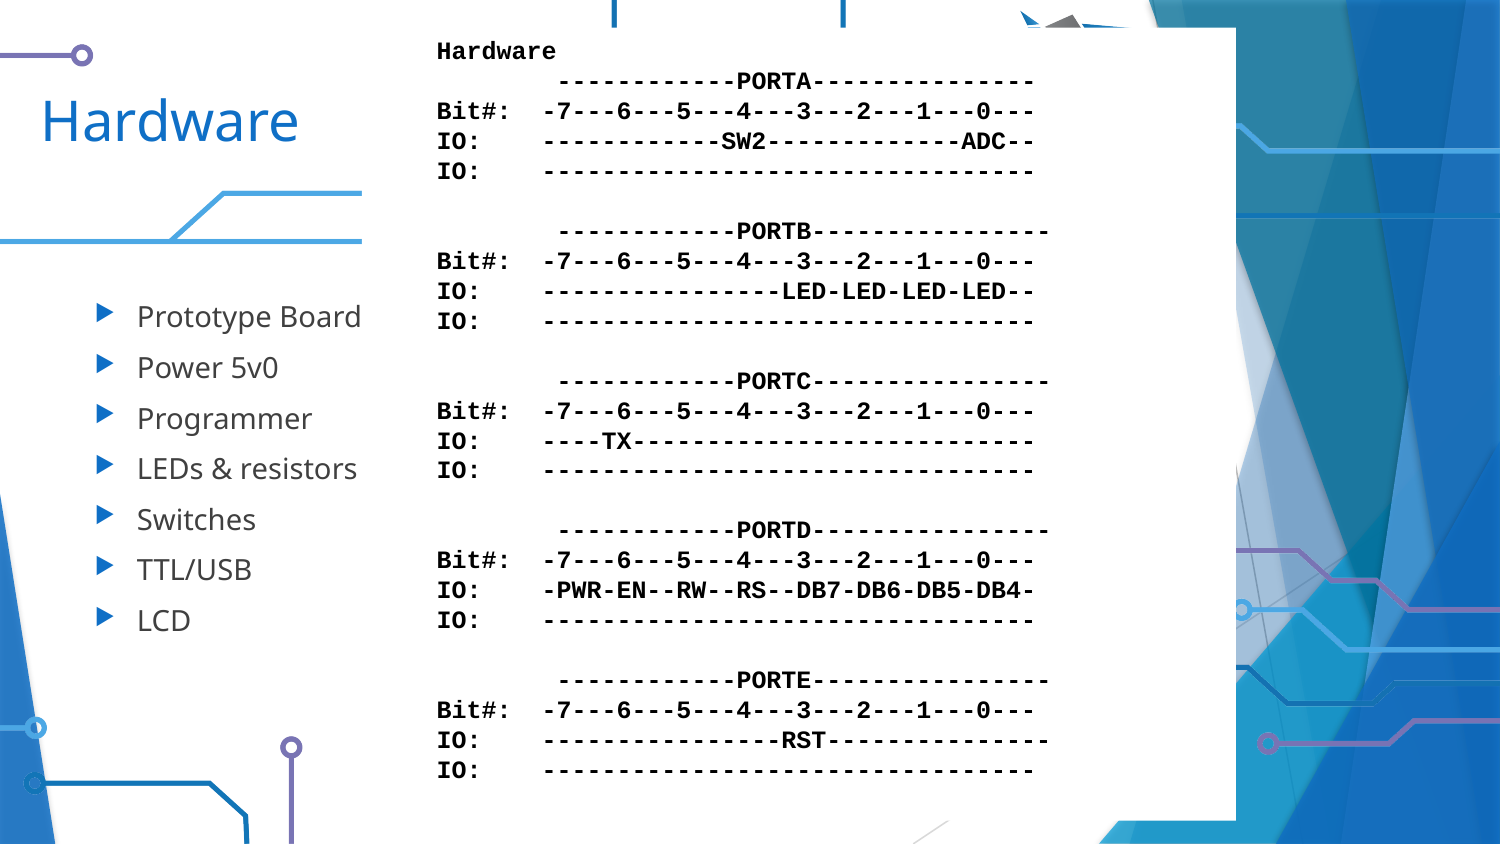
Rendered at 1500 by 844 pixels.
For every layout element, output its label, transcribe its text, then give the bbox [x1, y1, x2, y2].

list Prototype Board Power 5v0 Programmer LEDs & resistors Switches TTL/USB LCD [83, 293, 361, 744]
text_box Hardware ------------PORTA--------------- Bit#: -7---6---5---4---3---2---1---0--- IO: ------------SW2-------------ADC-- IO: --------------------------------- ------------PORTB---------------- Bit#: -7---6---5---4---3---2---1---0--- IO: ----------------LED-LED-LED-LED-- IO: --------------------------------- ------------PORTC---------------- Bit#: -7---6---5---4---3---2---1---0--- IO: ----TX--------------------------- IO: --------------------------------- ------------PORTD---------------- Bit#: -7---6---5---4---3---2---1---0--- IO: -PWR-EN--RW--RS--DB7-DB6-DB5-DB4- IO: --------------------------------- ------------PORTE---------------- Bit#: -7---6---5---4---3---2---1---0--- IO: ----------------RST--------------- IO: --------------------------------- [361, 27, 1236, 821]
title Hardware [29, 79, 361, 242]
picture [0, 0, 1500, 844]
